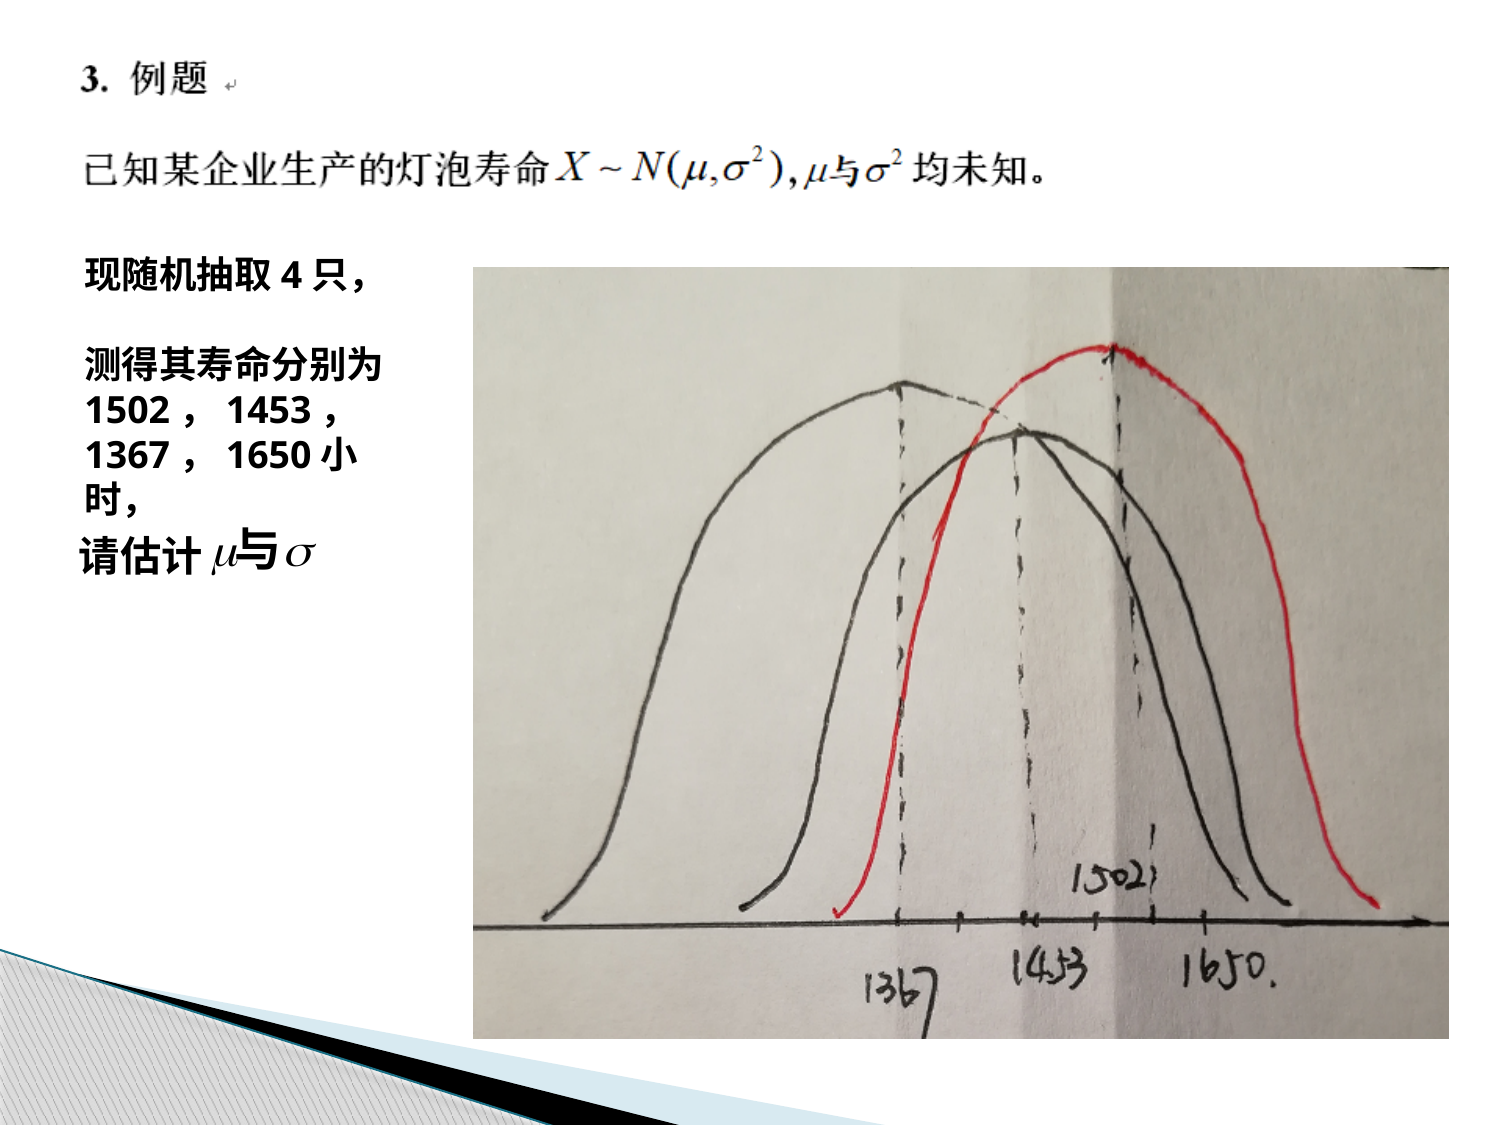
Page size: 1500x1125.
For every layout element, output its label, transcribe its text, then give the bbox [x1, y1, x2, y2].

picture [472, 266, 1449, 1040]
text_box 现随机抽取4只， 测得其寿命分别为1502，1453，1367，1650小时， [69, 243, 401, 529]
picture [64, 42, 1053, 204]
picture [64, 503, 335, 602]
